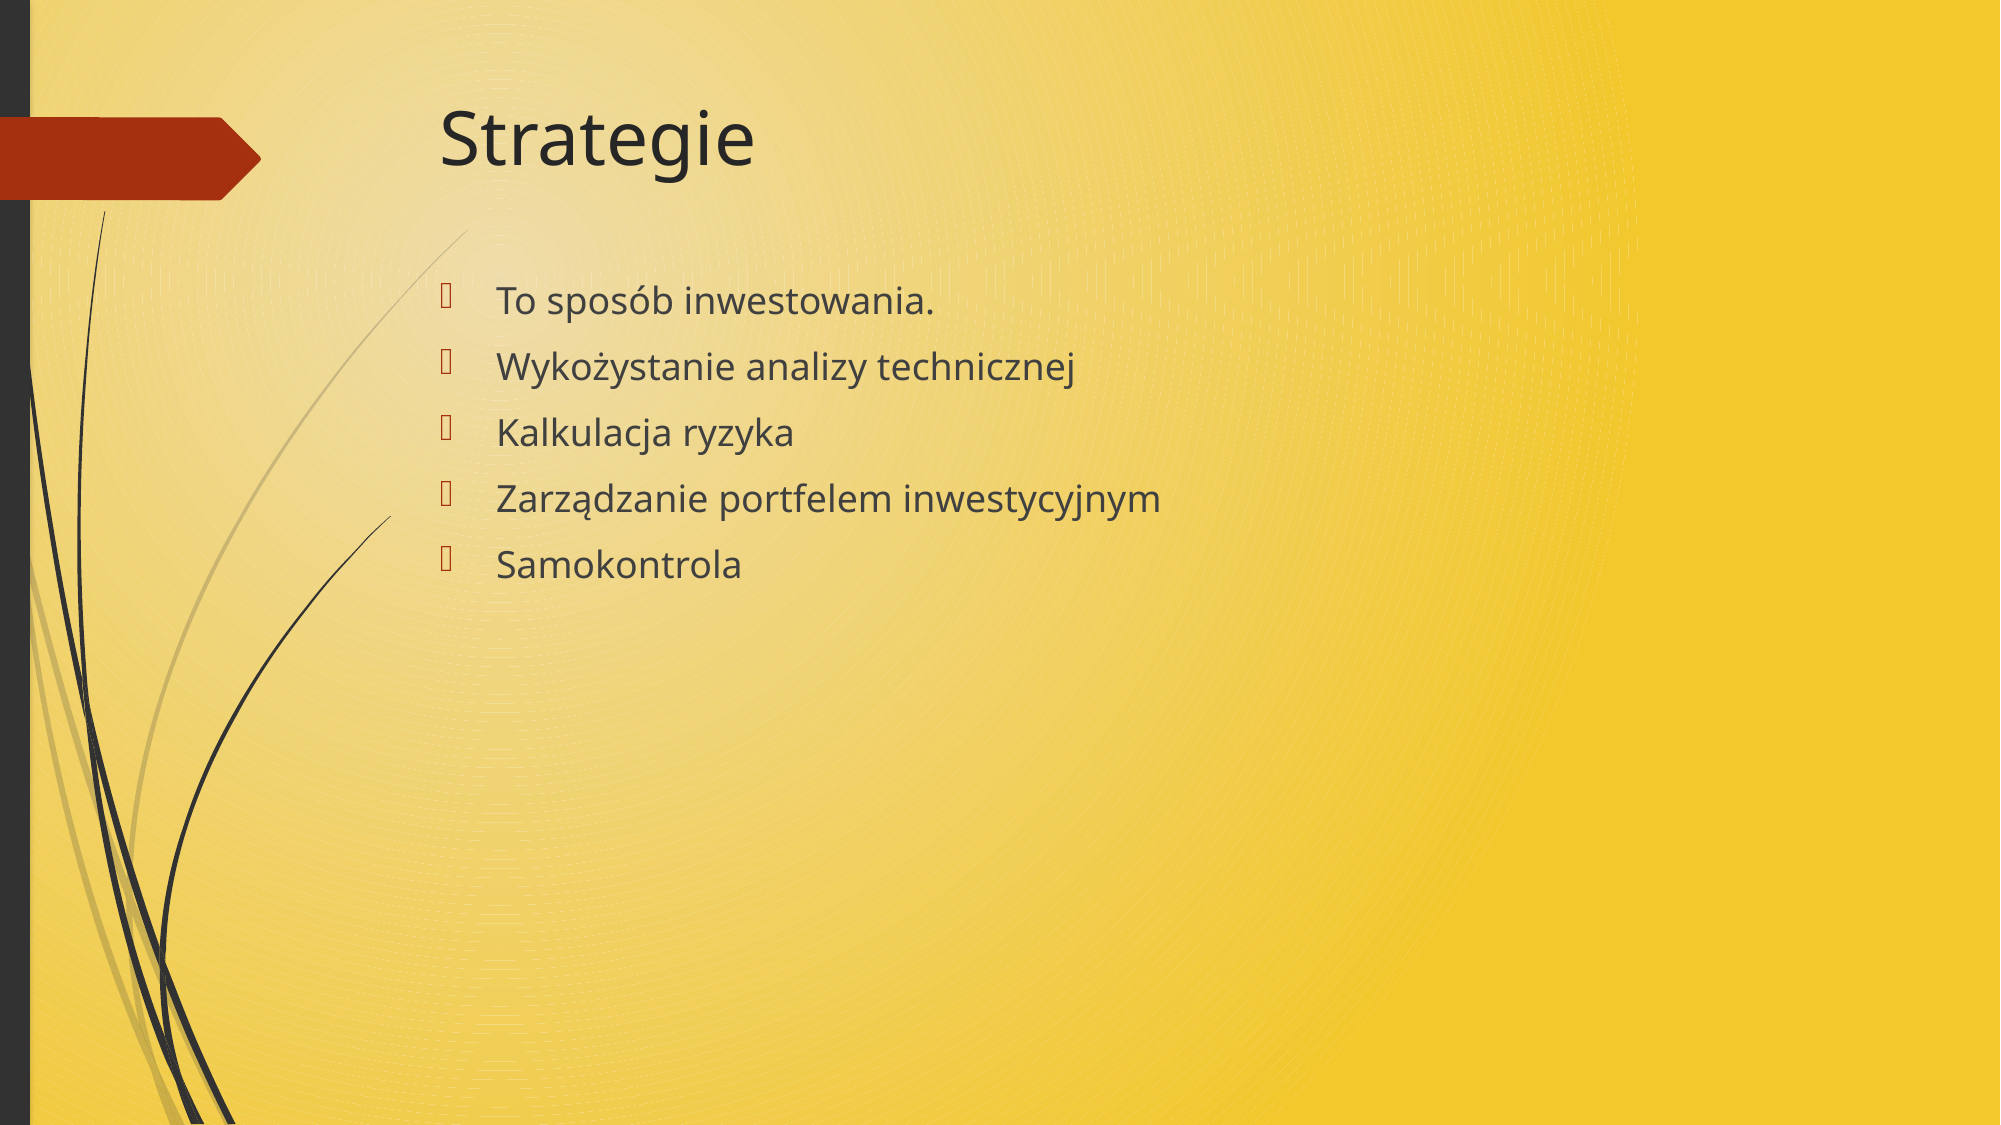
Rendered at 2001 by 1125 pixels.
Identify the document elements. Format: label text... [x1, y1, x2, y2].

title Strategie [424, 82, 1887, 269]
list To sposób inwestowania. Wykożystanie analizy technicznej Kalkulacja ryzyka Zarządzanie portfelem inwestycyjnym Samokontrola [424, 269, 1888, 970]
